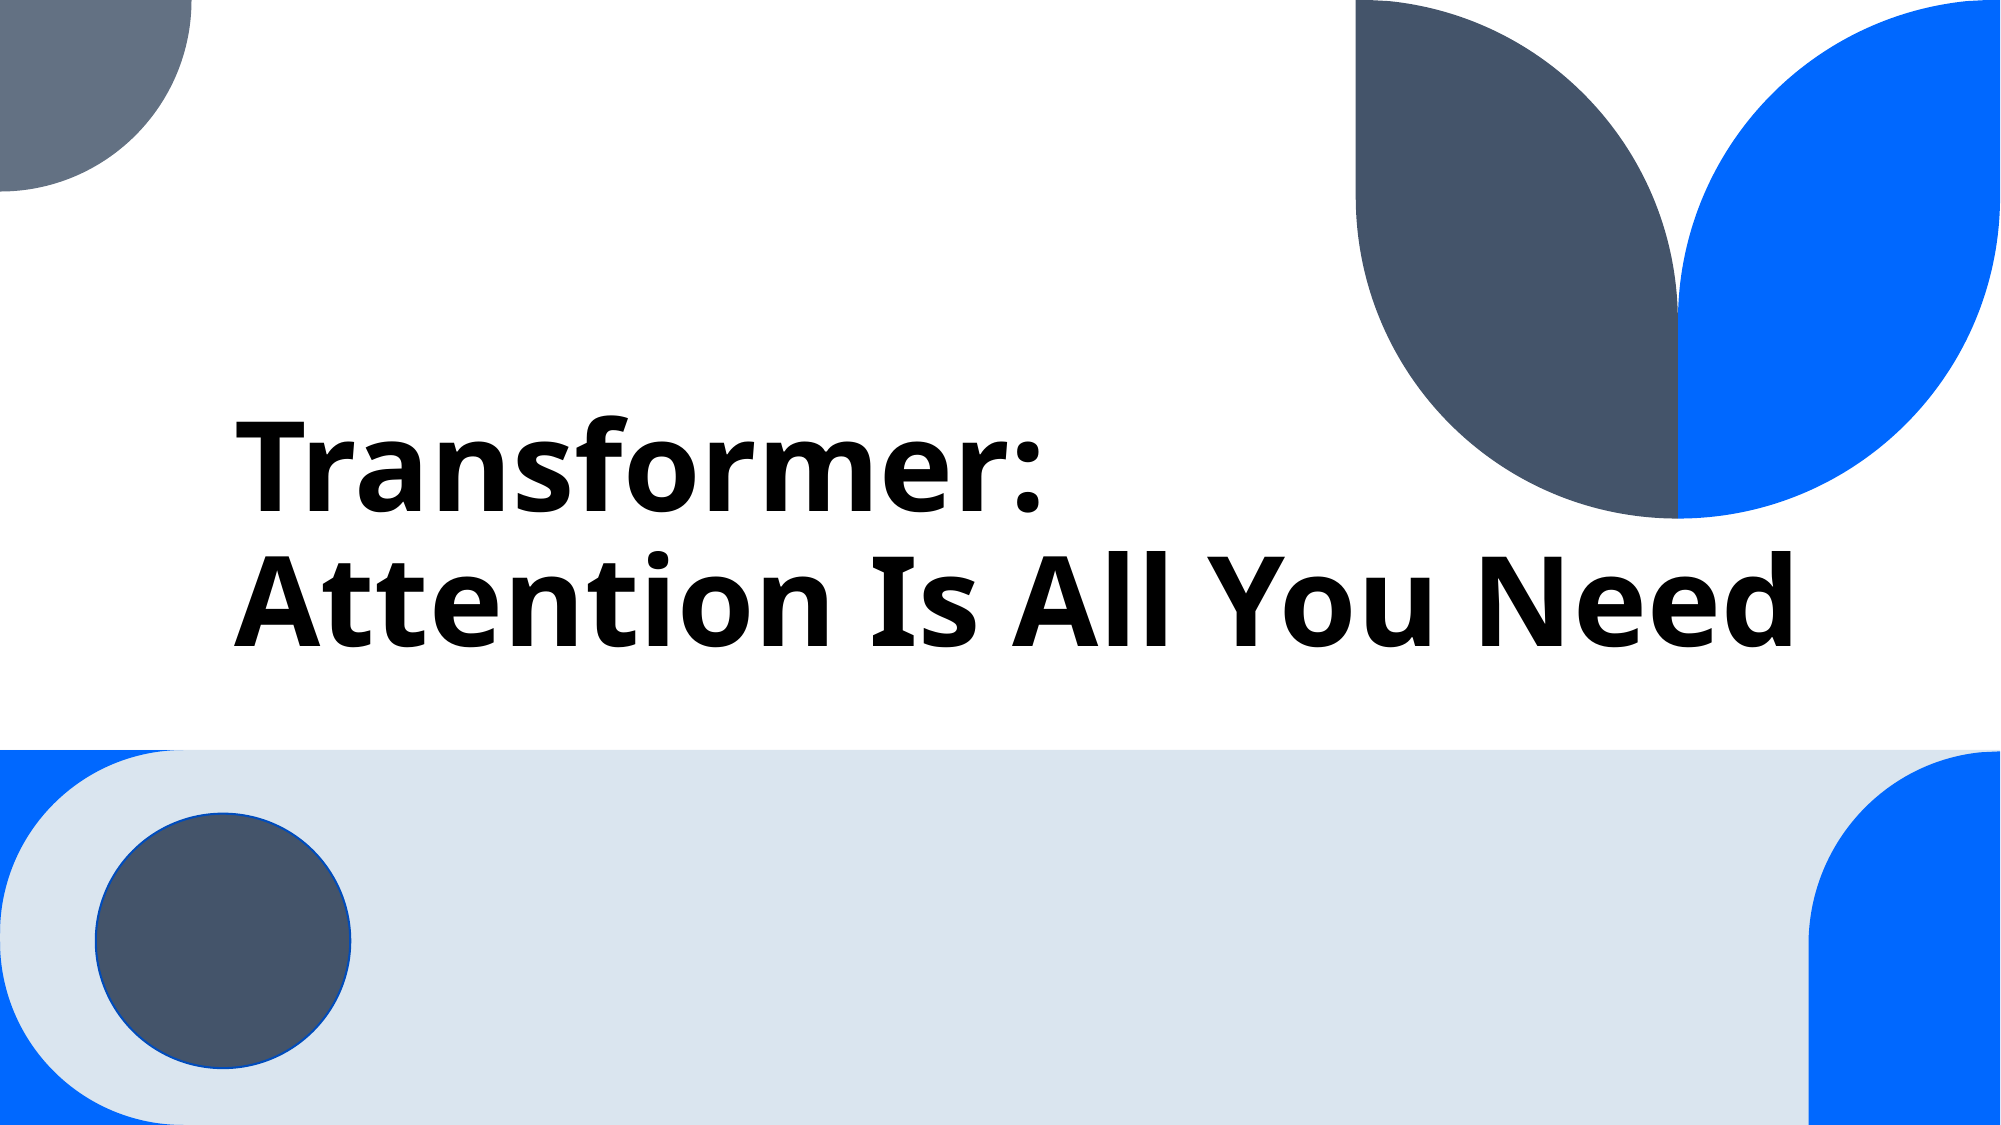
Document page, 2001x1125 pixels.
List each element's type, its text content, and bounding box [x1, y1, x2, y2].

title Transformer: Attention Is All You Need [219, 293, 1902, 832]
